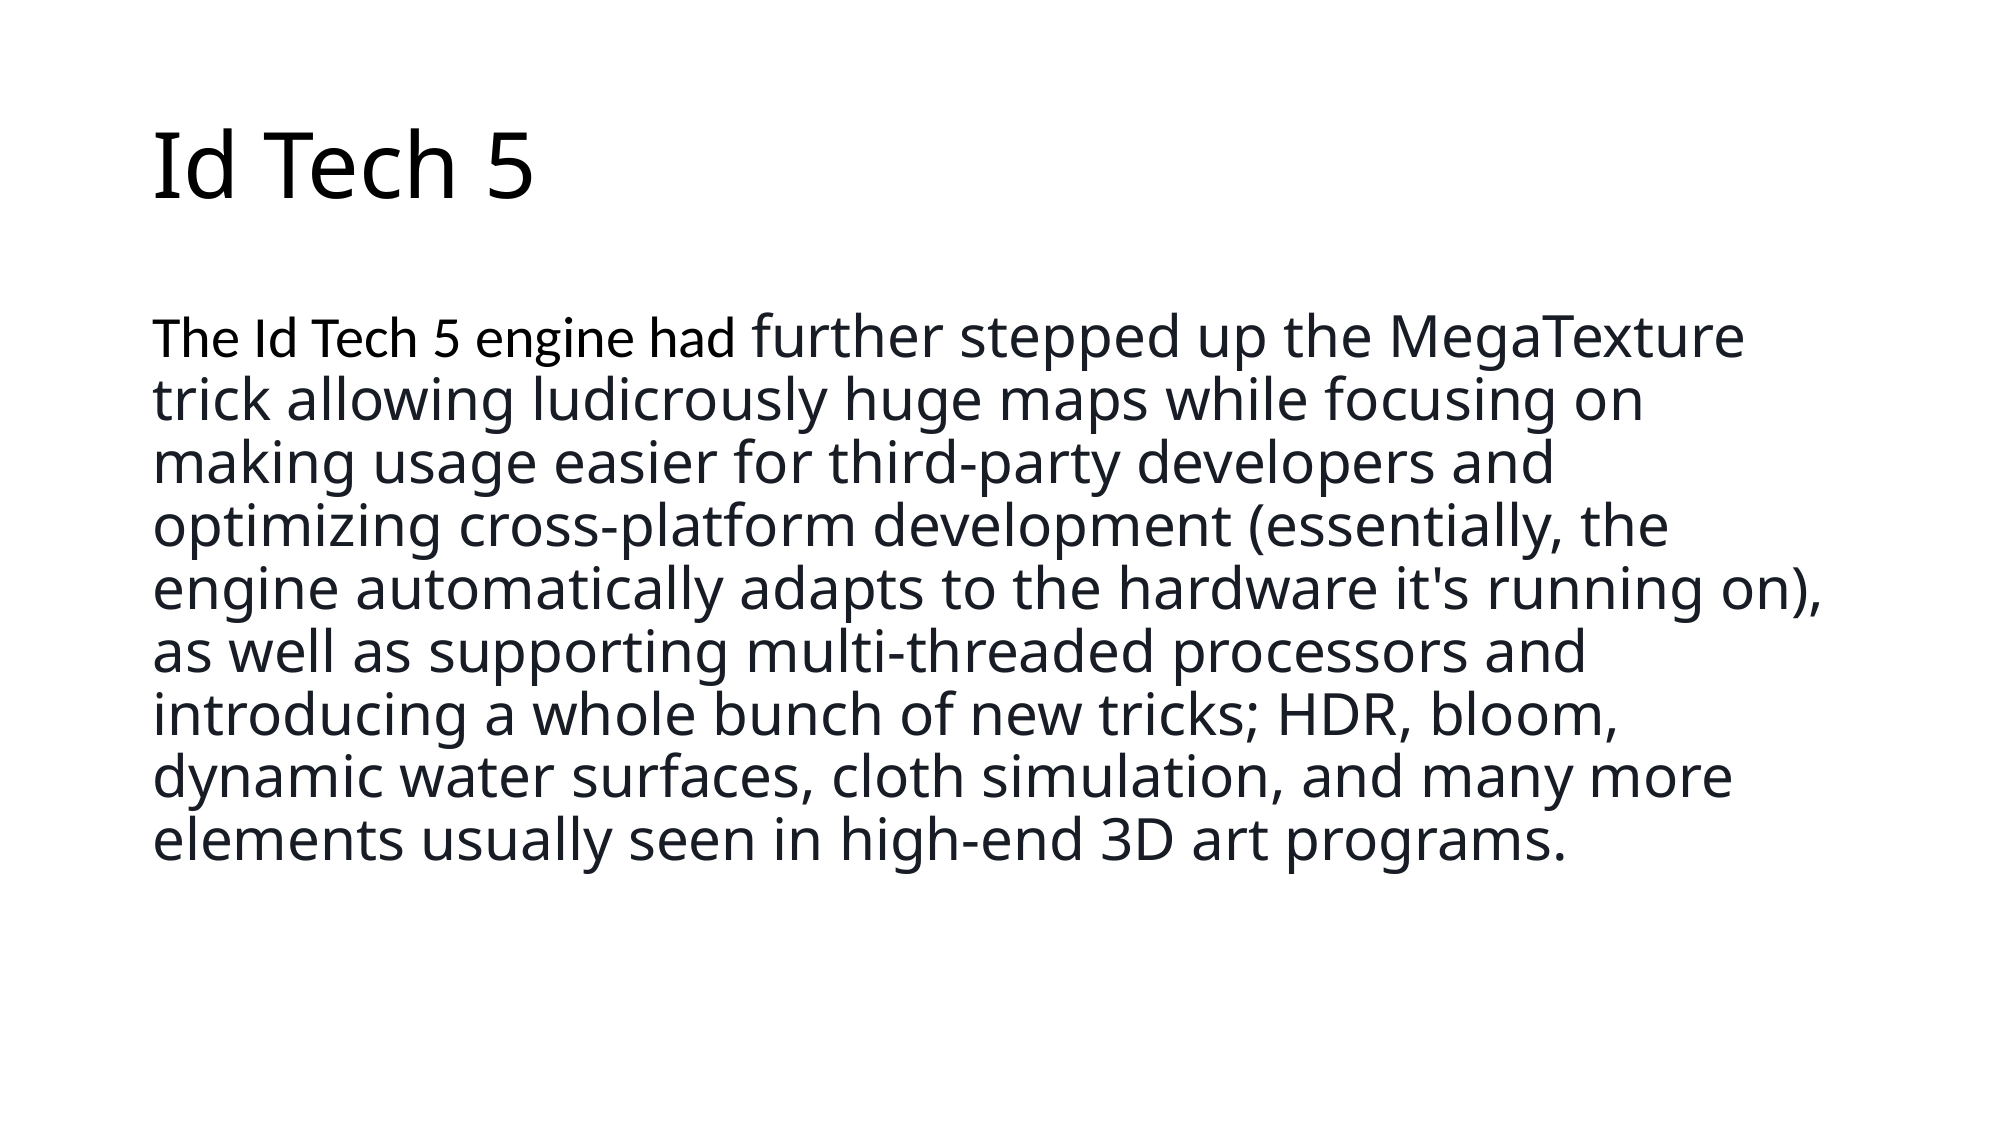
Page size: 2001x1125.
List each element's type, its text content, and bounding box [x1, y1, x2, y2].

list The Id Tech 5 engine had further stepped up the MegaTexture trick allowing ludicrously huge maps while focusing on making usage easier for third-party developers and optimizing cross-platform development (essentially, the engine automatically adapts to the hardware it's running on), as well as supporting multi-threaded processors and introducing a whole bunch of new tricks; HDR, bloom, dynamic water surfaces, cloth simulation, and many more elements usually seen in high-end 3D art programs. [137, 299, 1863, 1014]
title Id Tech 5 [137, 59, 1863, 278]
